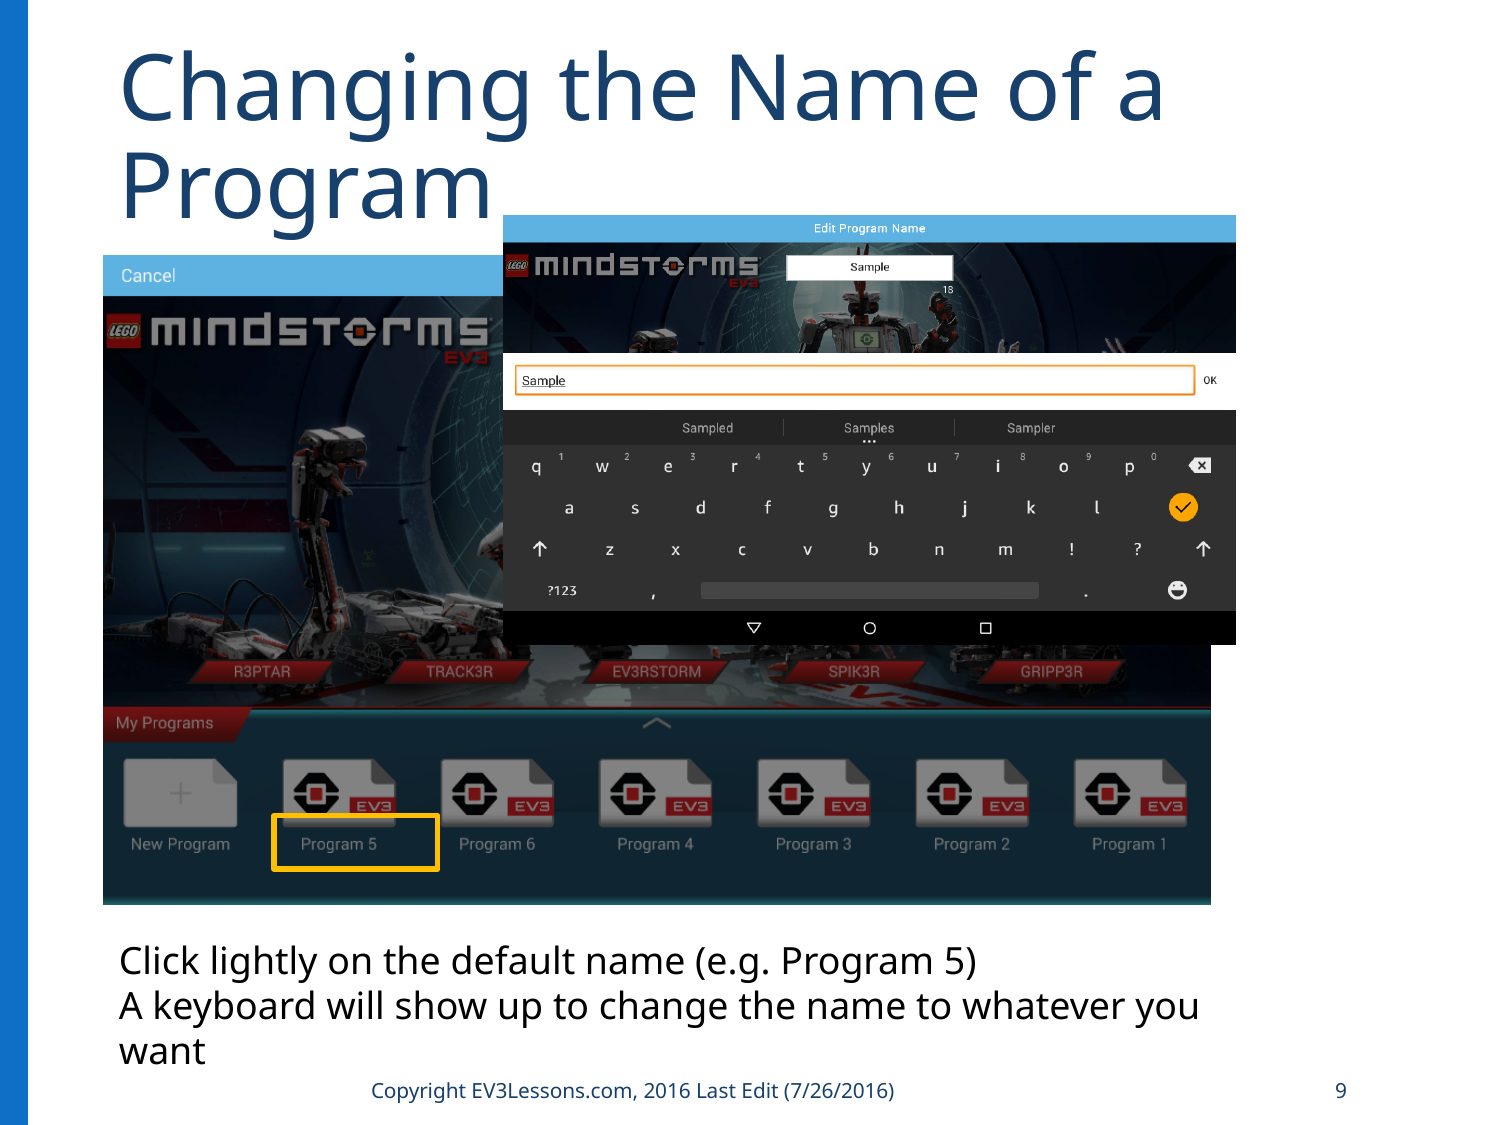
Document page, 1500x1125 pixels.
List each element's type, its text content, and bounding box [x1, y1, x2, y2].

slide_number 9 [1165, 1058, 1362, 1125]
picture [103, 215, 1236, 905]
text_box Click lightly on the default name (e.g. Program 5) A keyboard will show up to change the name to whatever you want [103, 929, 1264, 1079]
title Changing the Name of a Program [103, 35, 1461, 198]
footer Copyright EV3Lessons.com, 2016 Last Edit (7/26/2016) [355, 1079, 1129, 1125]
